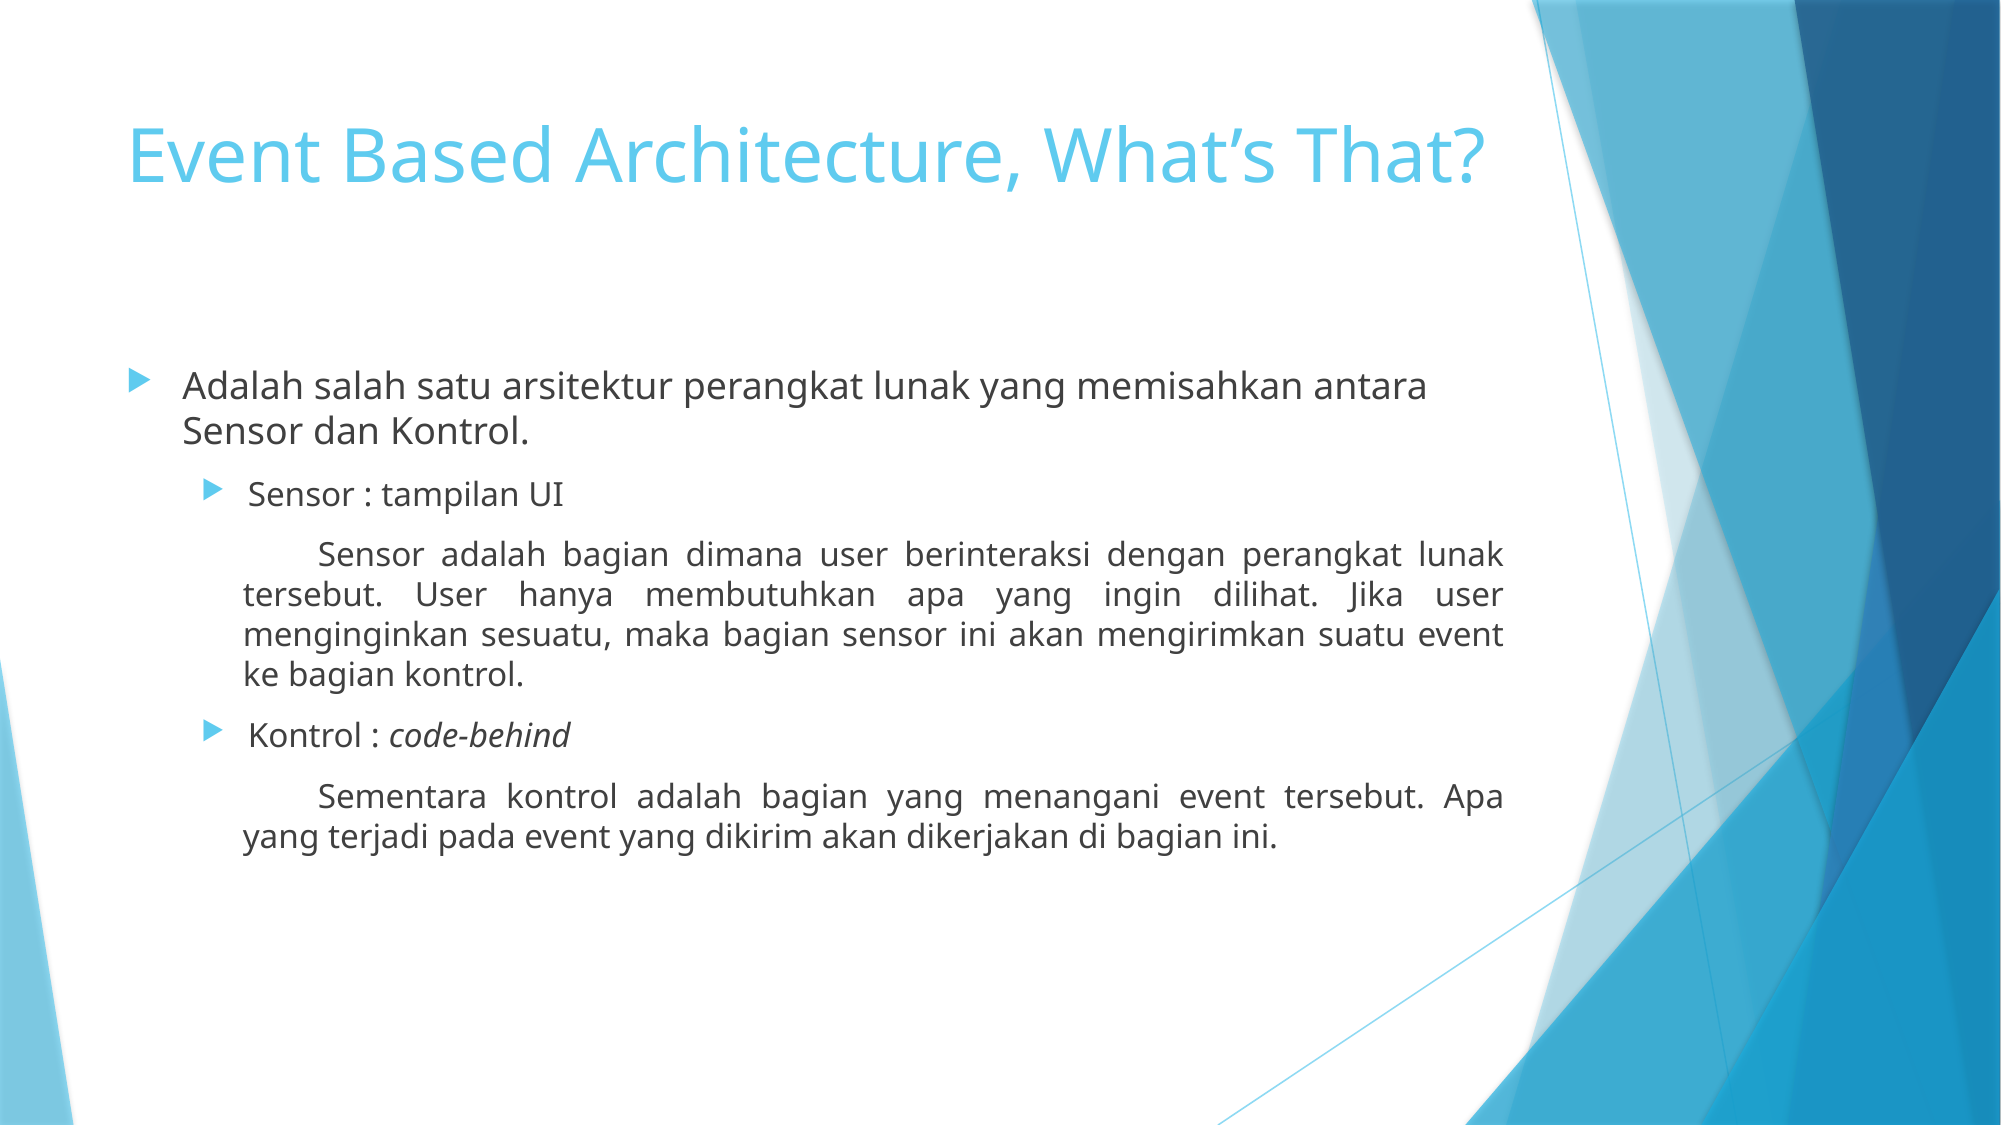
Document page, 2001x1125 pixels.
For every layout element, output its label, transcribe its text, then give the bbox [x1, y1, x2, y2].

list Adalah salah satu arsitektur perangkat lunak yang memisahkan antara Sensor dan Kontrol. Sensor : tampilan UI Sensor adalah bagian dimana user berinteraksi dengan perangkat lunak tersebut. User hanya membutuhkan apa yang ingin dilihat. Jika user menginginkan sesuatu, maka bagian sensor ini akan mengirimkan suatu event ke bagian kontrol. Kontrol : code-behind Sementara kontrol adalah bagian yang menangani event tersebut. Apa yang terjadi pada event yang dikirim akan dikerjakan di bagian ini. [111, 354, 1522, 992]
title Event Based Architecture, What’s That? [111, 99, 1522, 317]
